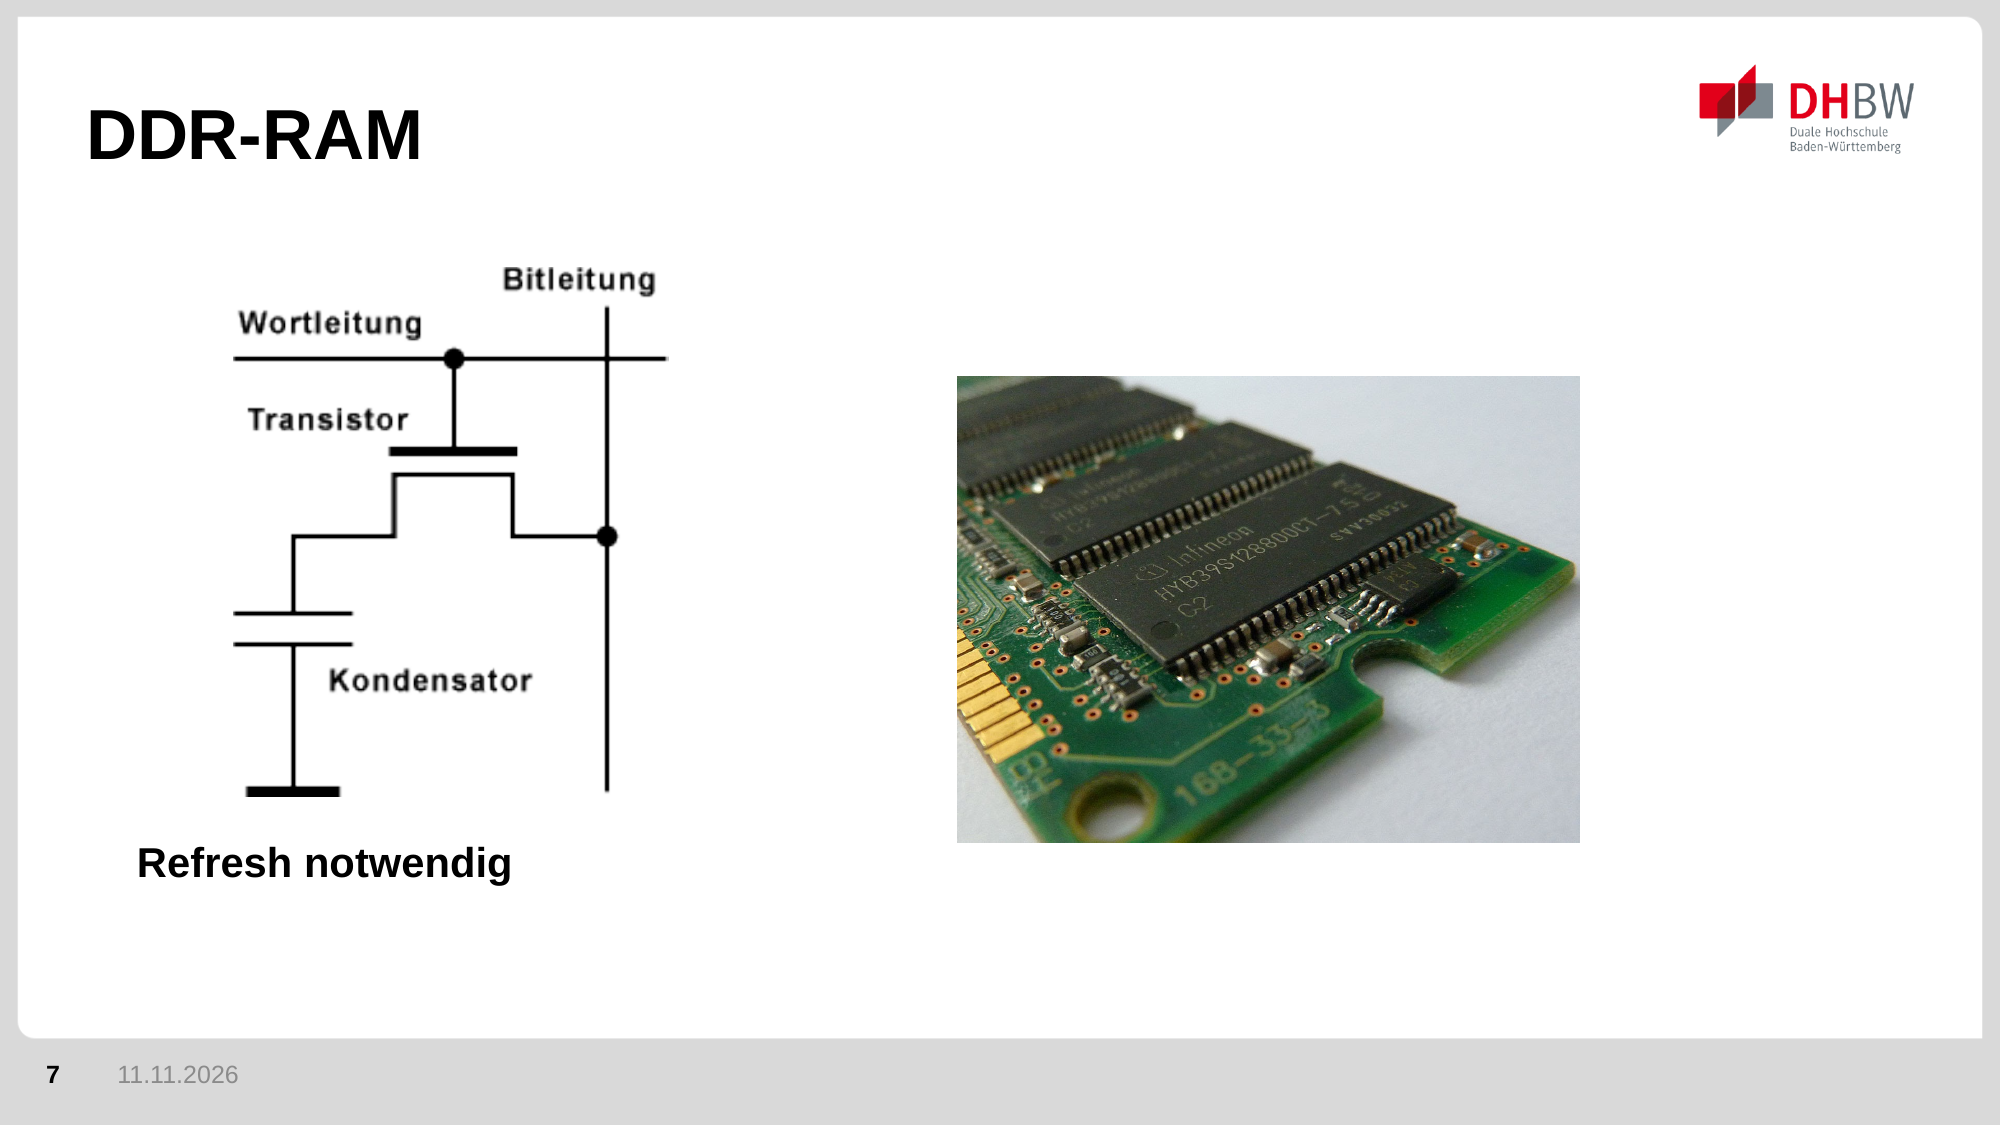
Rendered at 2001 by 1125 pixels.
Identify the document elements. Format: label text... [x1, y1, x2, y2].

slide_number 7 [45, 1058, 118, 1119]
picture [0, 0, 2000, 1125]
text_box Refresh notwendig [122, 828, 583, 894]
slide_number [118, 1058, 397, 1119]
title DDR-RAM [86, 71, 1655, 175]
